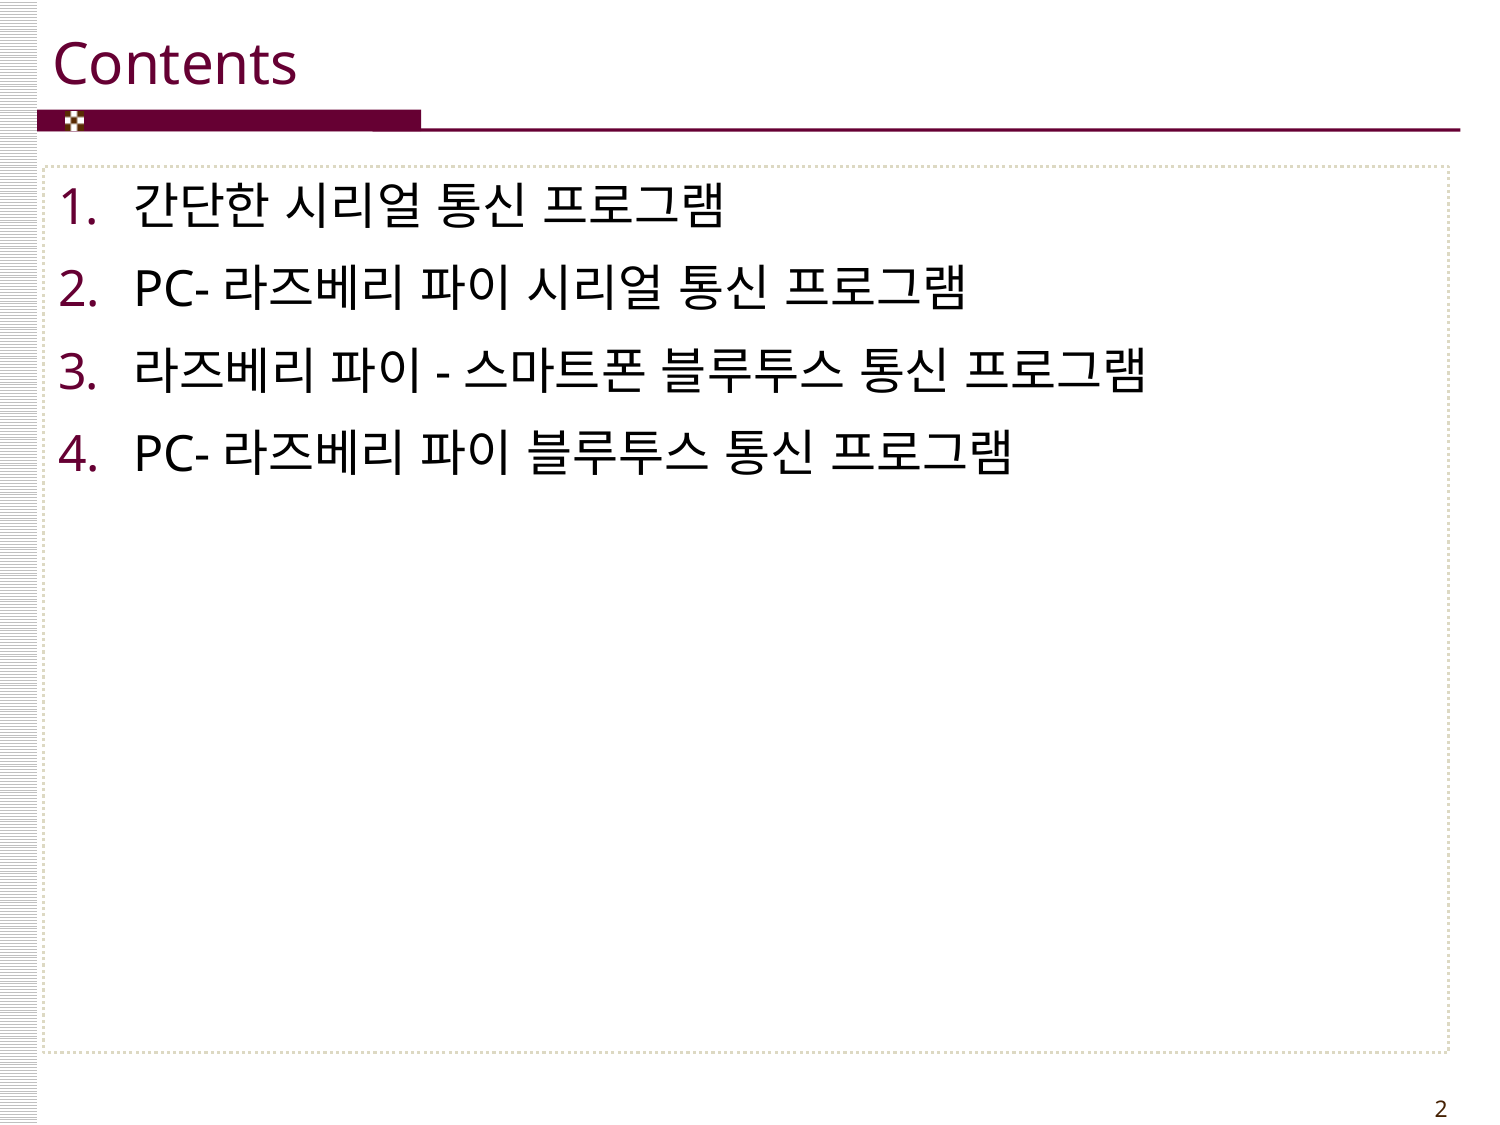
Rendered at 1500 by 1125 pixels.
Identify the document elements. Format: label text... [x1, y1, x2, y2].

picture [65, 111, 84, 131]
list 간단한 시리얼 통신 프로그램 PC-라즈베리 파이 시리얼 통신 프로그램 라즈베리 파이-스마트폰 블루투스 통신 프로그램 PC-라즈베리 파이 블루투스 통신 프로그램 [42, 165, 1450, 1054]
